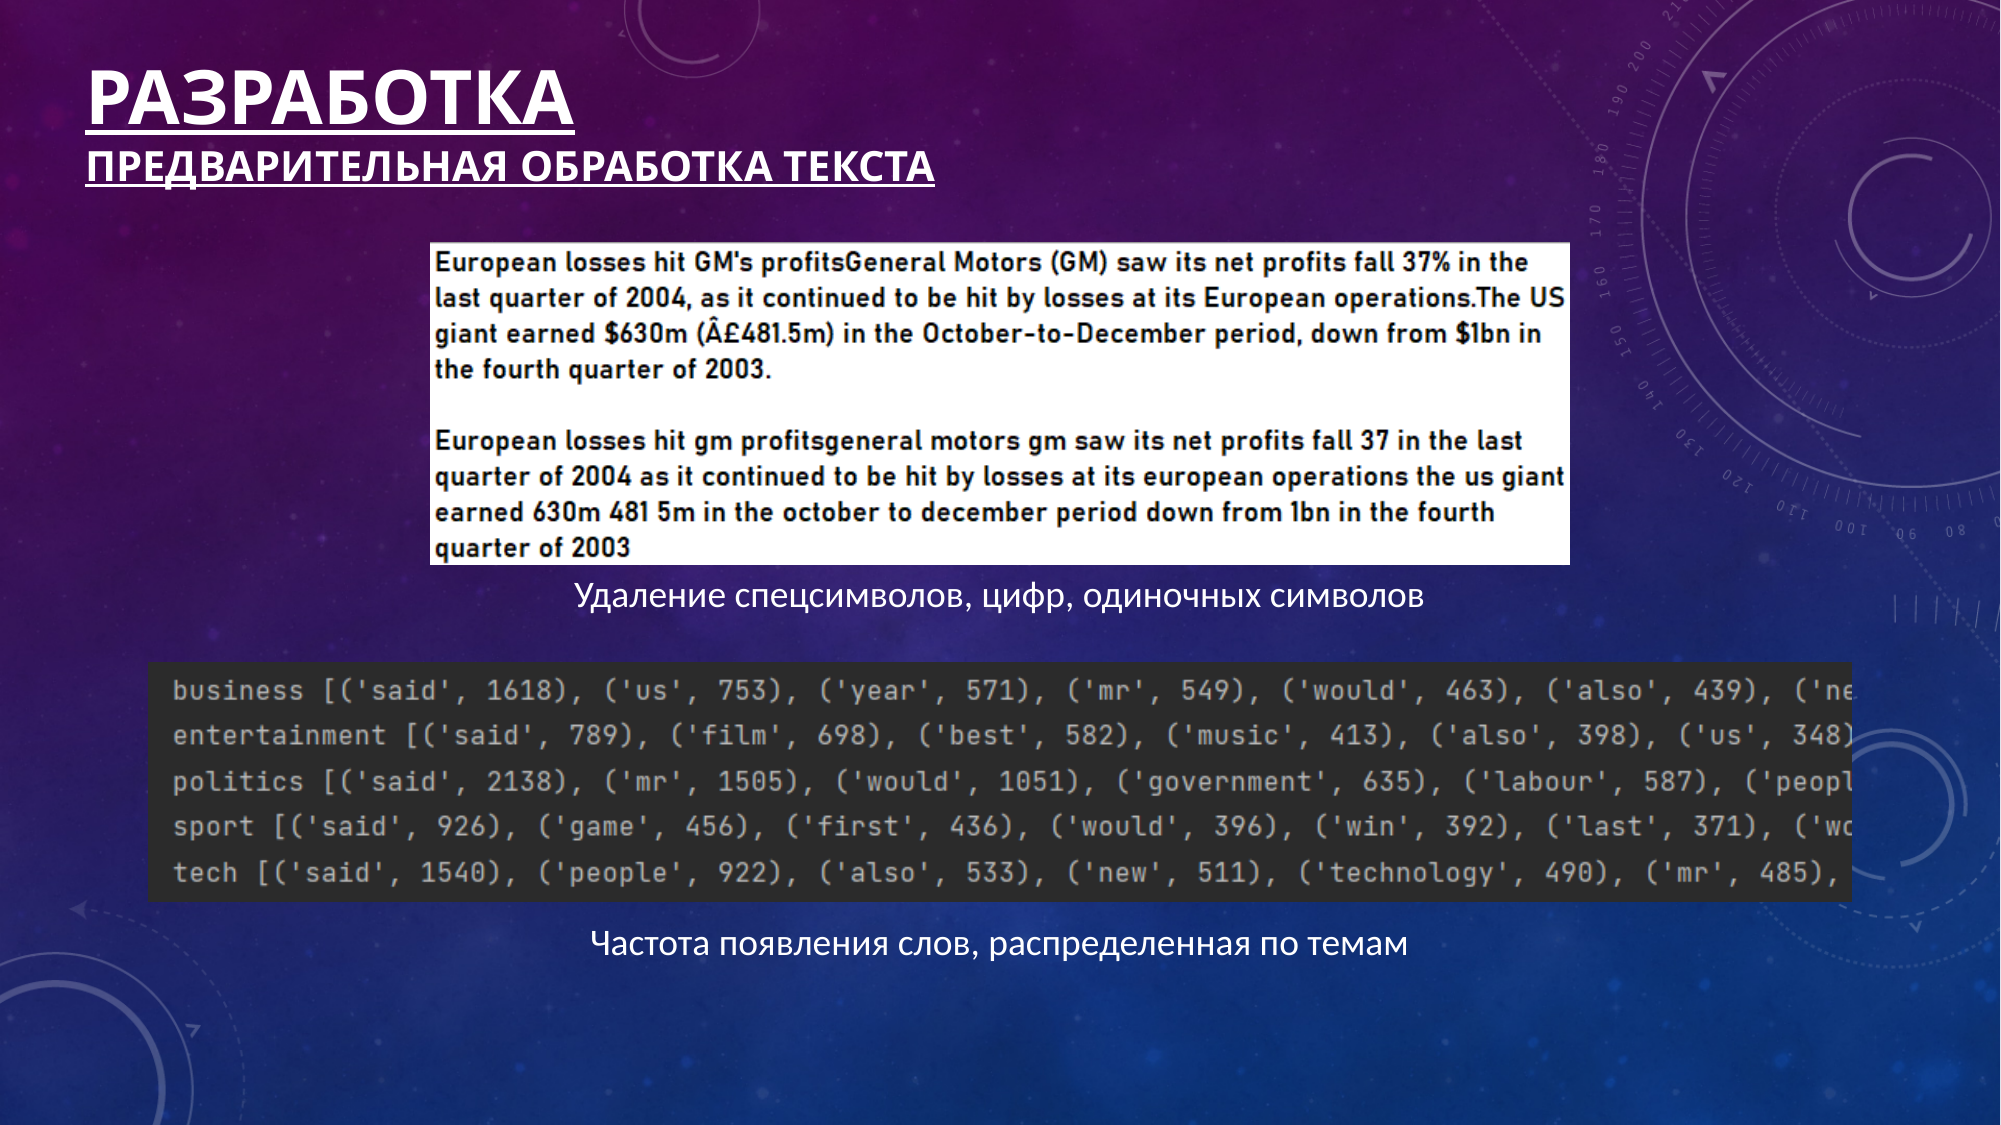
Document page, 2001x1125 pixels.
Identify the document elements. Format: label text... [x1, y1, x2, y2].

title Разработка Предварительная обработка текста [70, 0, 2000, 239]
text_box Частота появления слов, распределенная по темам [575, 913, 1425, 971]
text_box Удаление спецсимволов, цифр, одиночных символов [559, 576, 1441, 623]
picture [0, 0, 2001, 1125]
